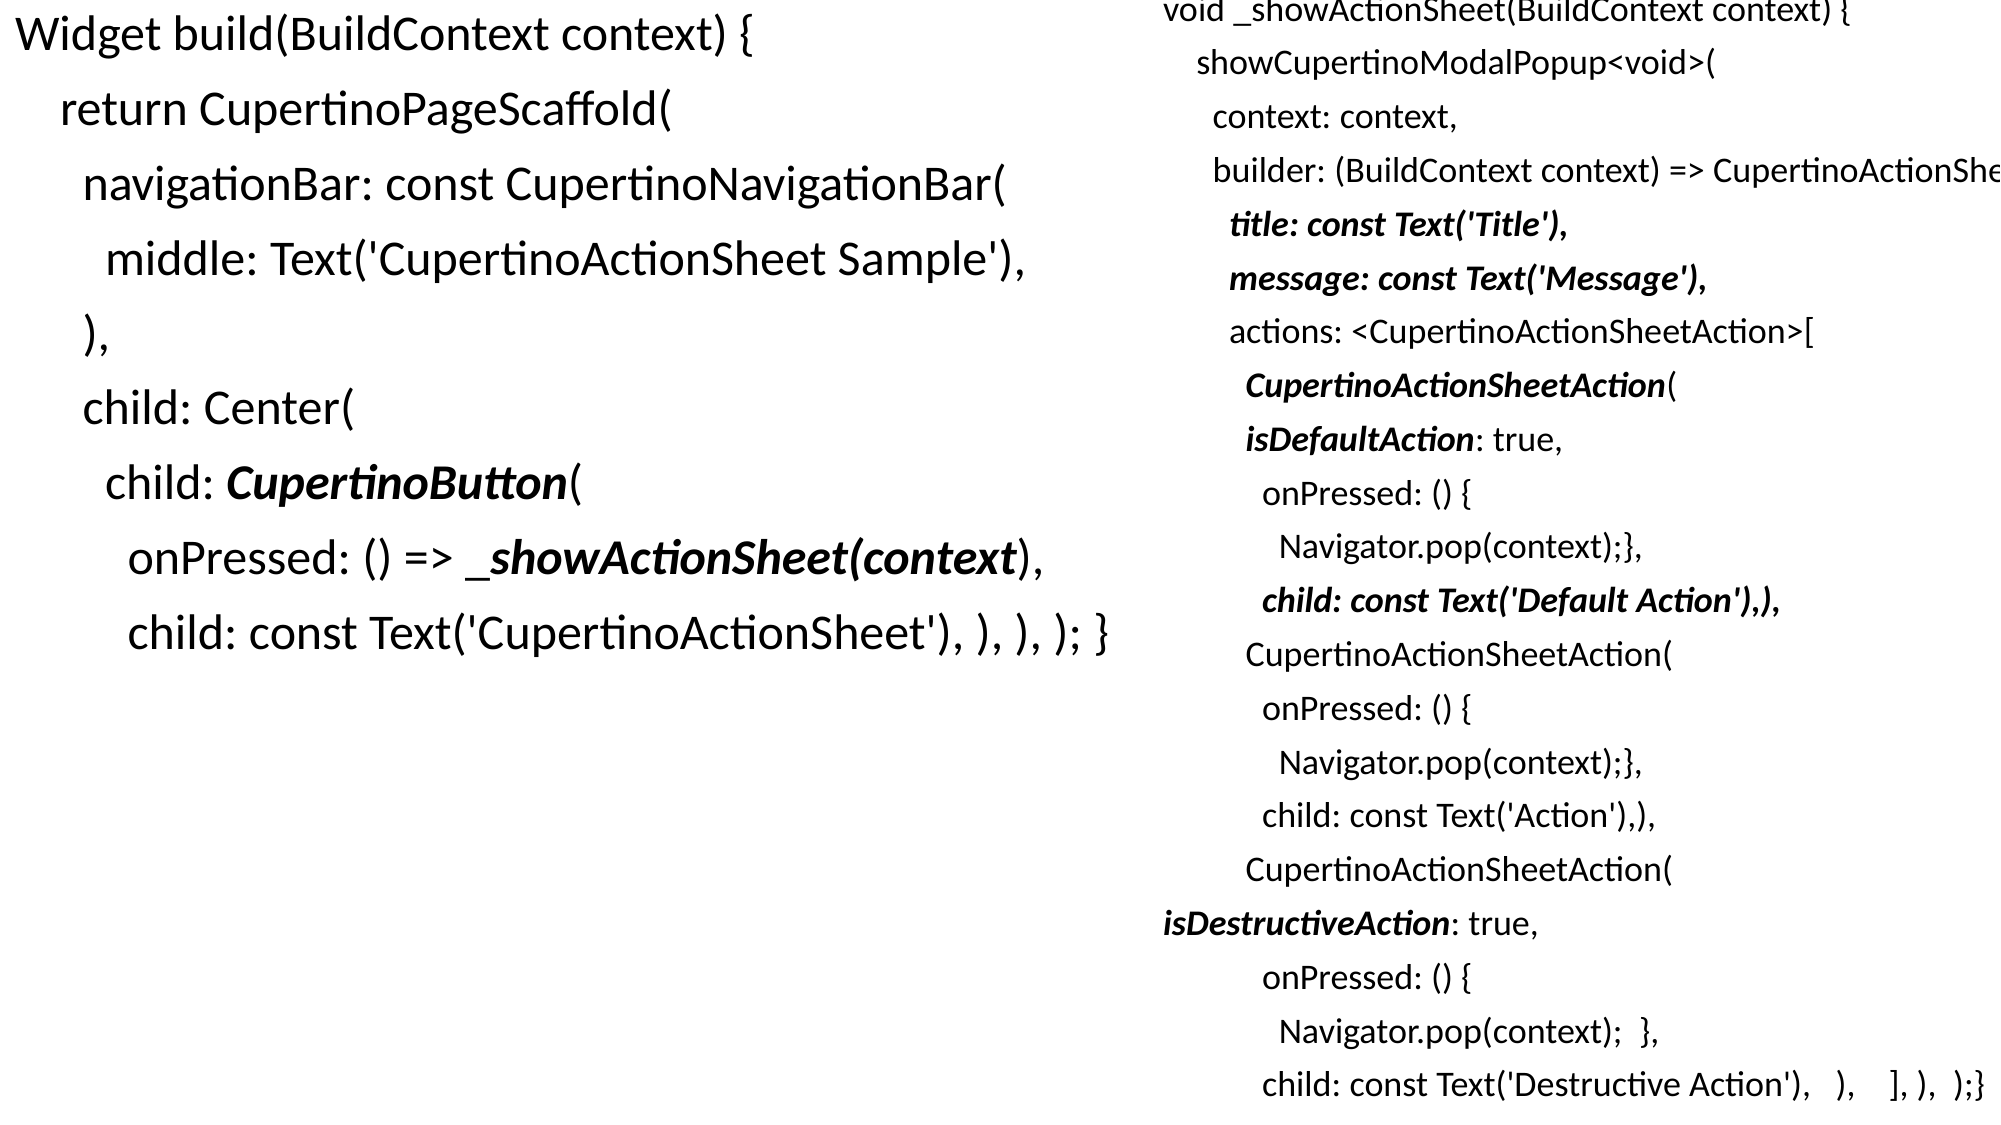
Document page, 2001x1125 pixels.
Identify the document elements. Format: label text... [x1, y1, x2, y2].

list Widget build(BuildContext context) { return CupertinoPageScaffold( navigationBar: const CupertinoNavigationBar( middle: Text('CupertinoActionSheet Sample'), ), child: Center( child: CupertinoButton( onPressed: () => _showActionSheet(context), child: const Text('CupertinoActionSheet'), ), ), ); } [0, 0, 1148, 921]
text_box void _showActionSheet(BuildContext context) { showCupertinoModalPopup<void>( context: context, builder: (BuildContext context) => CupertinoActionSheet( title: const Text('Title'), message: const Text('Message'), actions: <CupertinoActionSheetAction>[ CupertinoActionSheetAction( isDefaultAction: true, onPressed: () { Navigator.pop(context);}, child: const Text('Default Action'),), CupertinoActionSheetAction( onPressed: () { Navigator.pop(context);}, child: const Text('Action'),), CupertinoActionSheetAction( isDestructiveAction: true, onPressed: () { Navigator.pop(context); }, child: const Text('Destructive Action'), ), ], ), );} [1148, 0, 2000, 1125]
